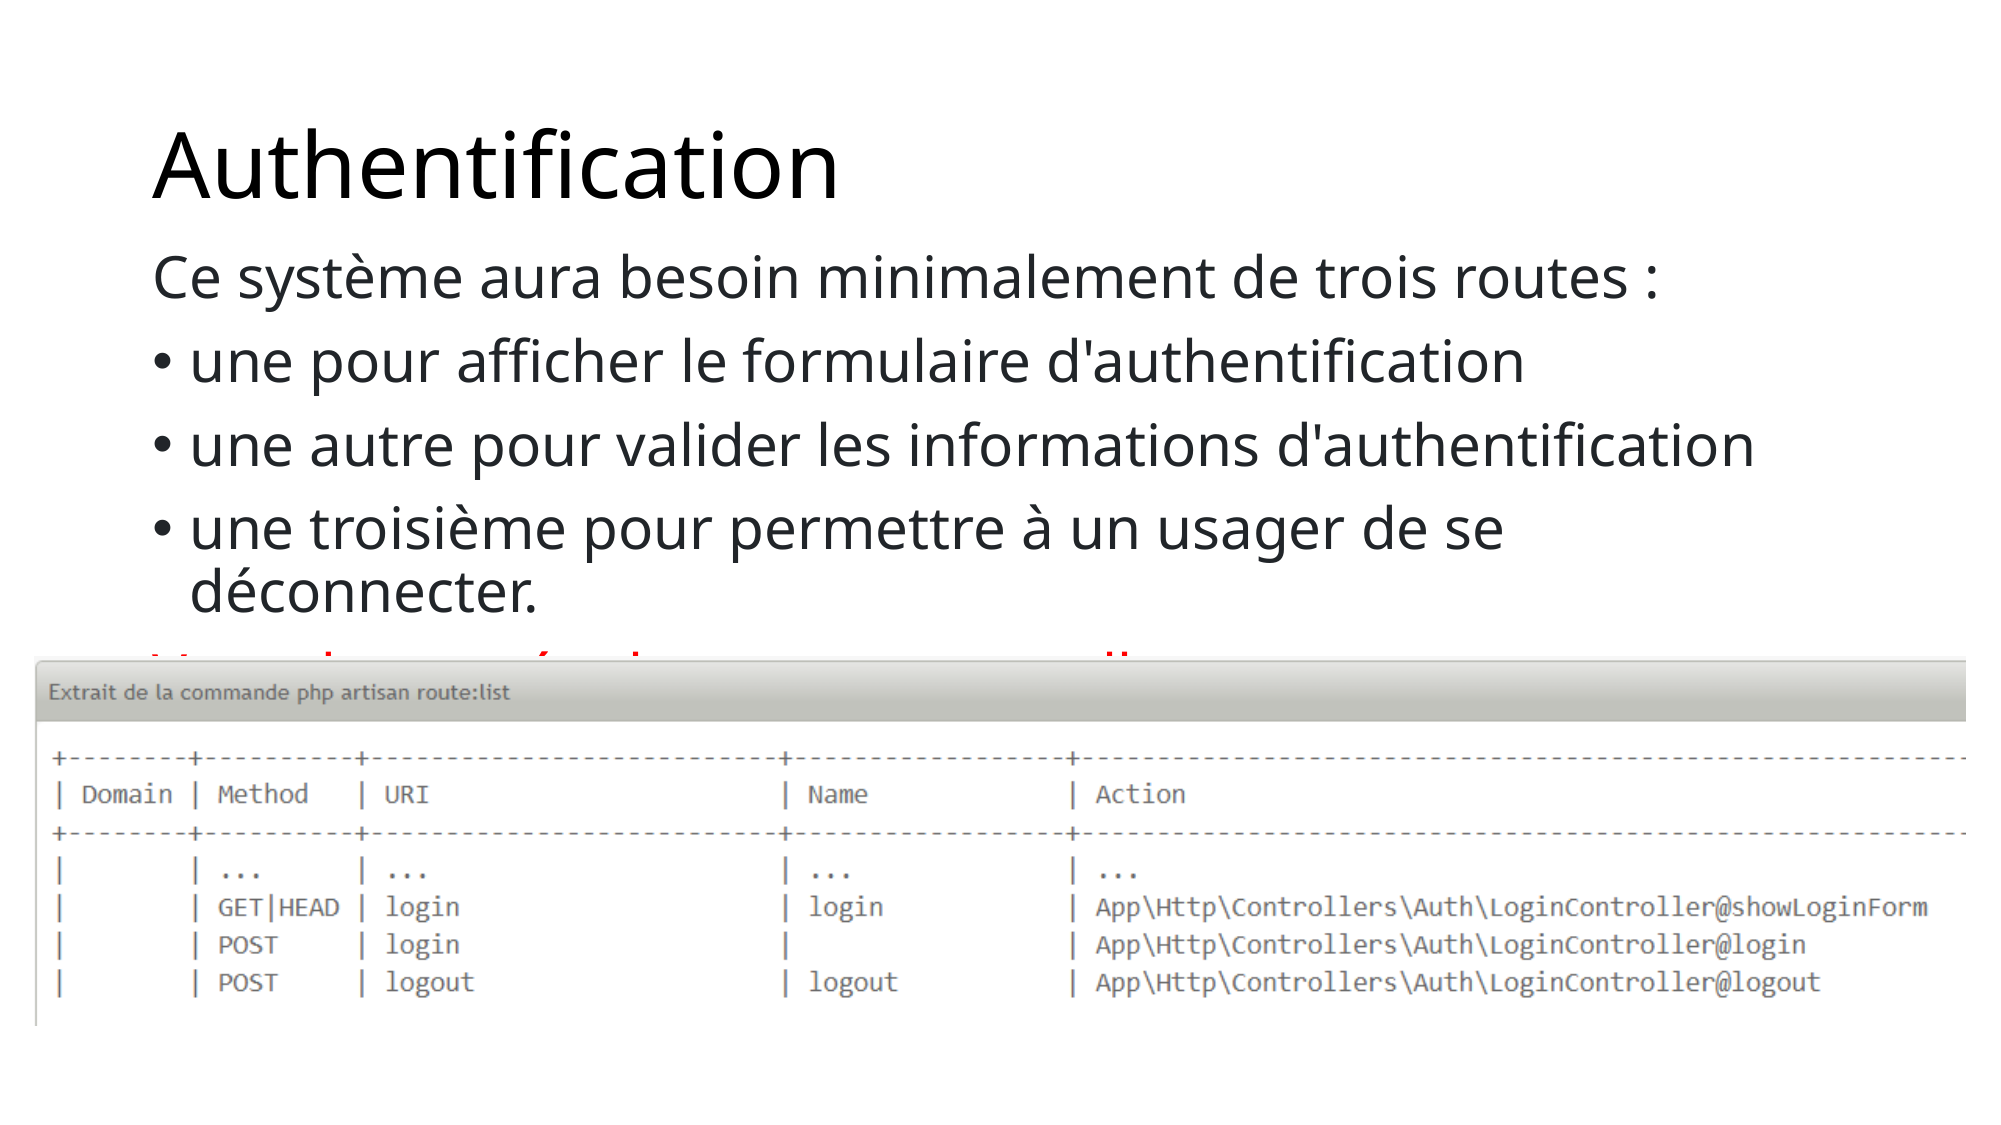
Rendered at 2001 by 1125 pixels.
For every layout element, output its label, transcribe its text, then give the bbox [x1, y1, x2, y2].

list Ce système aura besoin minimalement de trois routes : une pour afficher le formulaire d'authentification une autre pour valider les informations d'authentification une troisième pour permettre à un usager de se déconnecter. Vous devez créer les routes manuellement [137, 240, 1863, 656]
picture [34, 656, 1966, 1026]
title Authentification [137, 59, 1863, 240]
